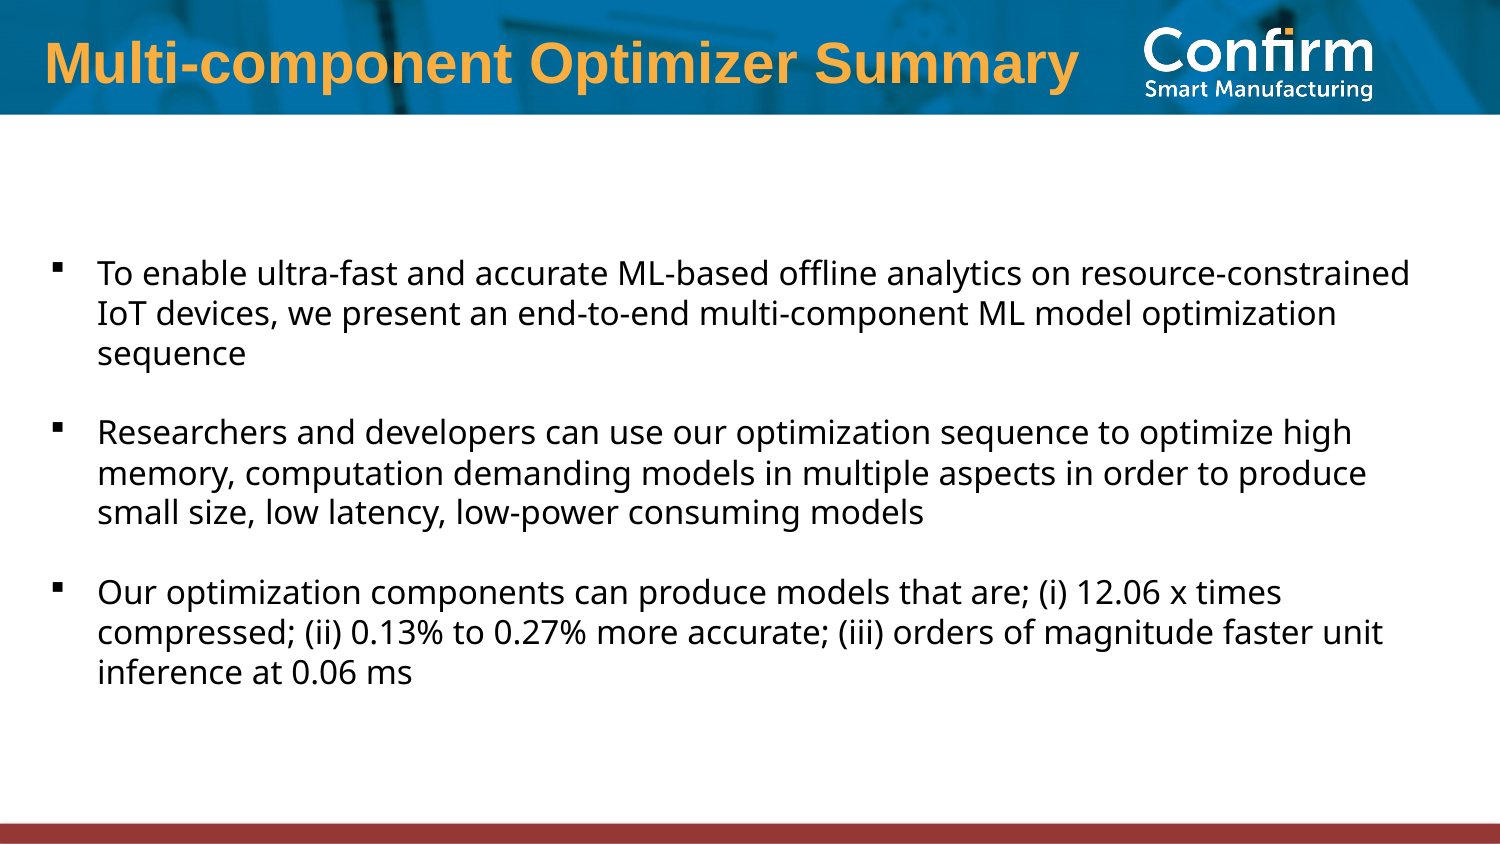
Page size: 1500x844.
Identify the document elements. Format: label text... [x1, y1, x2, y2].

picture [1361, 88, 1367, 96]
picture [1318, 86, 1324, 96]
picture [1236, 86, 1245, 96]
picture [1269, 86, 1273, 96]
picture [1197, 83, 1207, 96]
picture [1364, 86, 1371, 101]
picture [1263, 14, 1292, 70]
text_box To enable ultra-fast and accurate ML-based offline analytics on resource-constrained IoT devices, we present an end-to-end multi-component ML model optimization sequence Researchers and developers can use our optimization sequence to optimize high memory, computation demanding models in multiple aspects in order to produce small size, low latency, low-power consuming models Our optimization components can produce models that are; (i) 12.06 x times compressed; (ii) 0.13% to 0.27% more accurate; (iii) orders of magnitude faster unit inference at 0.06 ms [35, 244, 1465, 699]
picture [1263, 86, 1268, 96]
picture [1228, 40, 1256, 70]
picture [1302, 40, 1319, 70]
picture [1352, 85, 1358, 96]
picture [1326, 40, 1372, 70]
picture [1297, 86, 1305, 96]
picture [1287, 86, 1293, 96]
picture [1226, 81, 1232, 96]
text_box Multi-component Optimizer Summary [29, 17, 1187, 103]
picture [1309, 83, 1315, 96]
picture [1253, 85, 1259, 96]
picture [1217, 81, 1222, 96]
picture [1188, 40, 1220, 78]
picture [1276, 81, 1282, 96]
